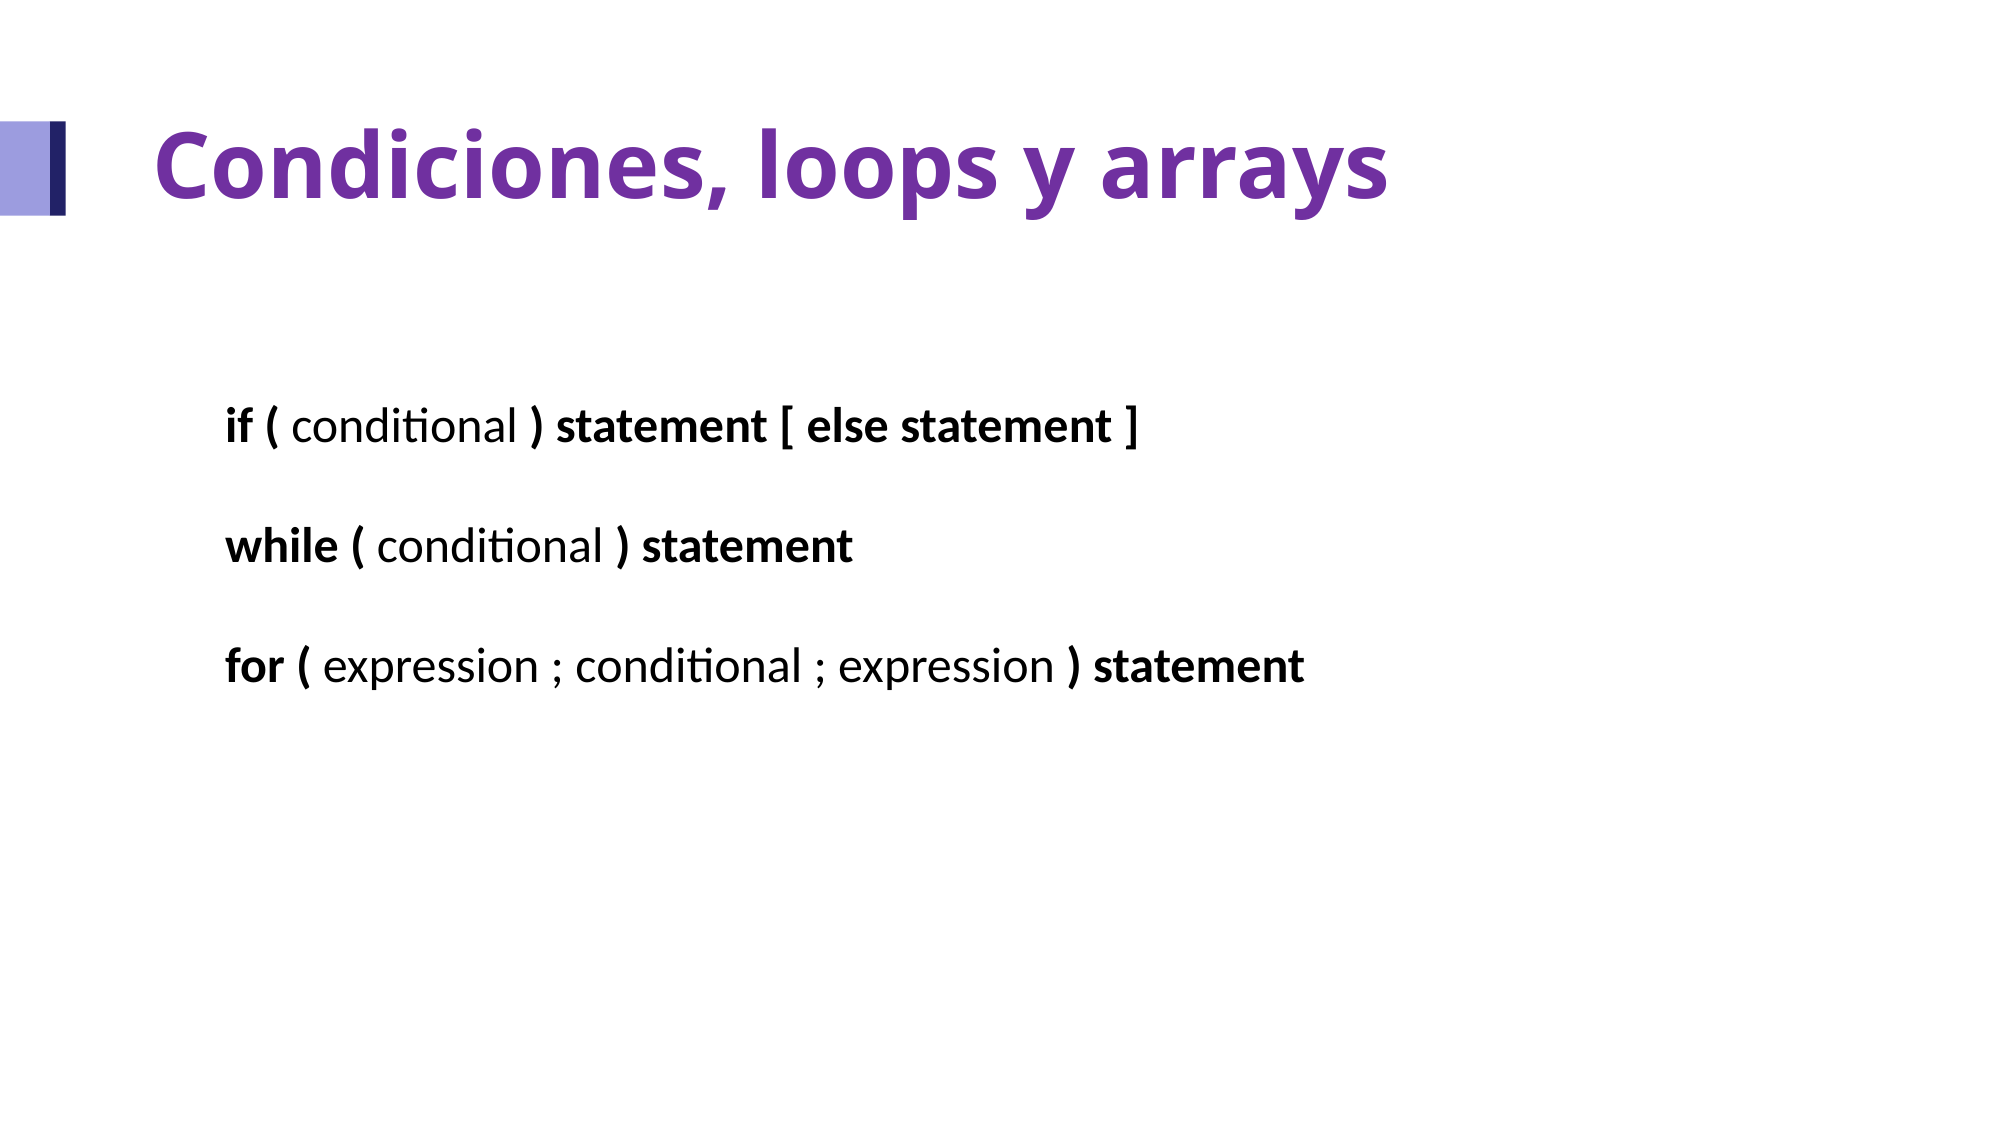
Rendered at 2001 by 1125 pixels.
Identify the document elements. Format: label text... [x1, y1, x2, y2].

title Condiciones, loops y arrays [137, 59, 1863, 278]
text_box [0, 121, 66, 216]
text_box if ( conditional ) statement [ else statement ] while ( conditional ) statement for ( expression ; conditional ; expression ) statement [210, 384, 1825, 700]
